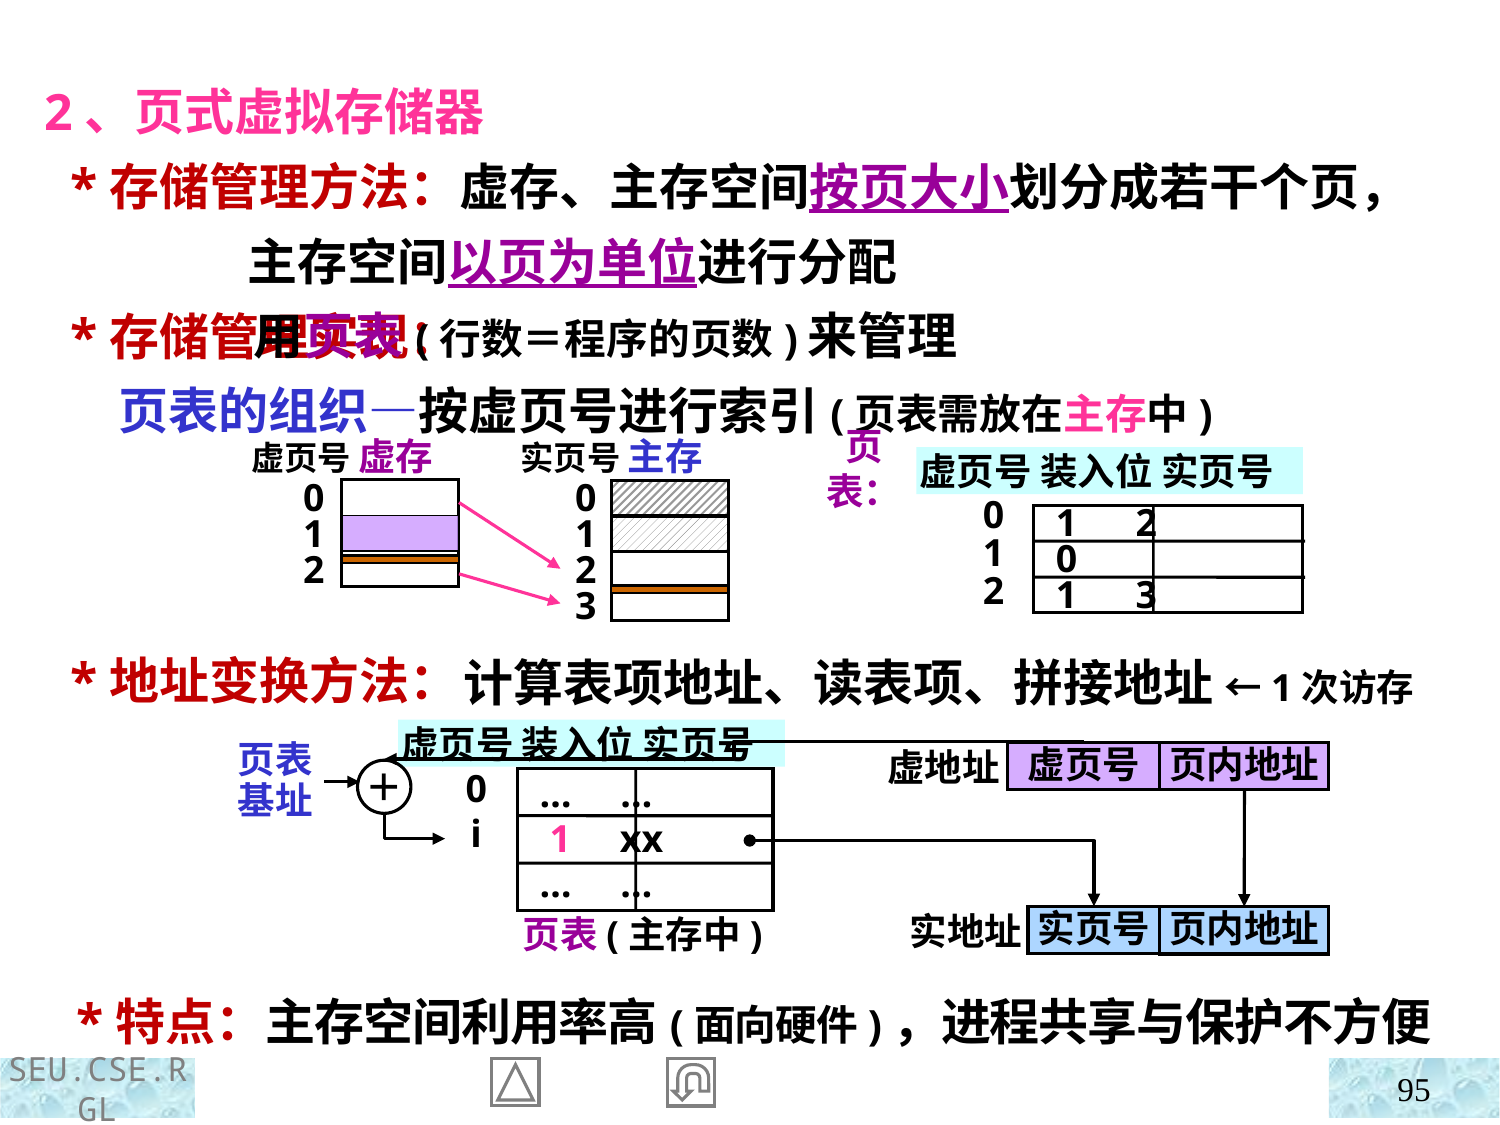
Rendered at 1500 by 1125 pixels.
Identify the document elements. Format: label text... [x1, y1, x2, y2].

text_box [491, 1058, 540, 1106]
text_box *特点：主存空间利用率高(面向硬件)，进程共享与保护不方便 [35, 967, 1465, 1058]
text_box 计算表项地址、读表项、拼接地址 ←1次访存 [448, 628, 1465, 719]
text_box [667, 1058, 715, 1106]
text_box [247, 431, 739, 626]
text_box 2、页式虚拟存储器 *存储管理方法：虚存、主存空间按页大小划分成若干个页， 主存空间以页为单位进行分配 *存储管理实现： *地址变换方法： [29, 58, 1471, 717]
text_box 用页表(行数＝程序的页数)来管理 页表的组织—按虚页号进行索引(页表需放在主存中) [35, 282, 1465, 448]
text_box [357, 740, 1245, 907]
slide_number 95 [1328, 1058, 1500, 1118]
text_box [878, 742, 1329, 955]
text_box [810, 443, 1306, 613]
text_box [233, 719, 786, 958]
text_box 有单向、双向2种方式，引脚数分别为2w、w 都是单向，引脚数为log2(S/w)＝n [0, 1058, 195, 1118]
